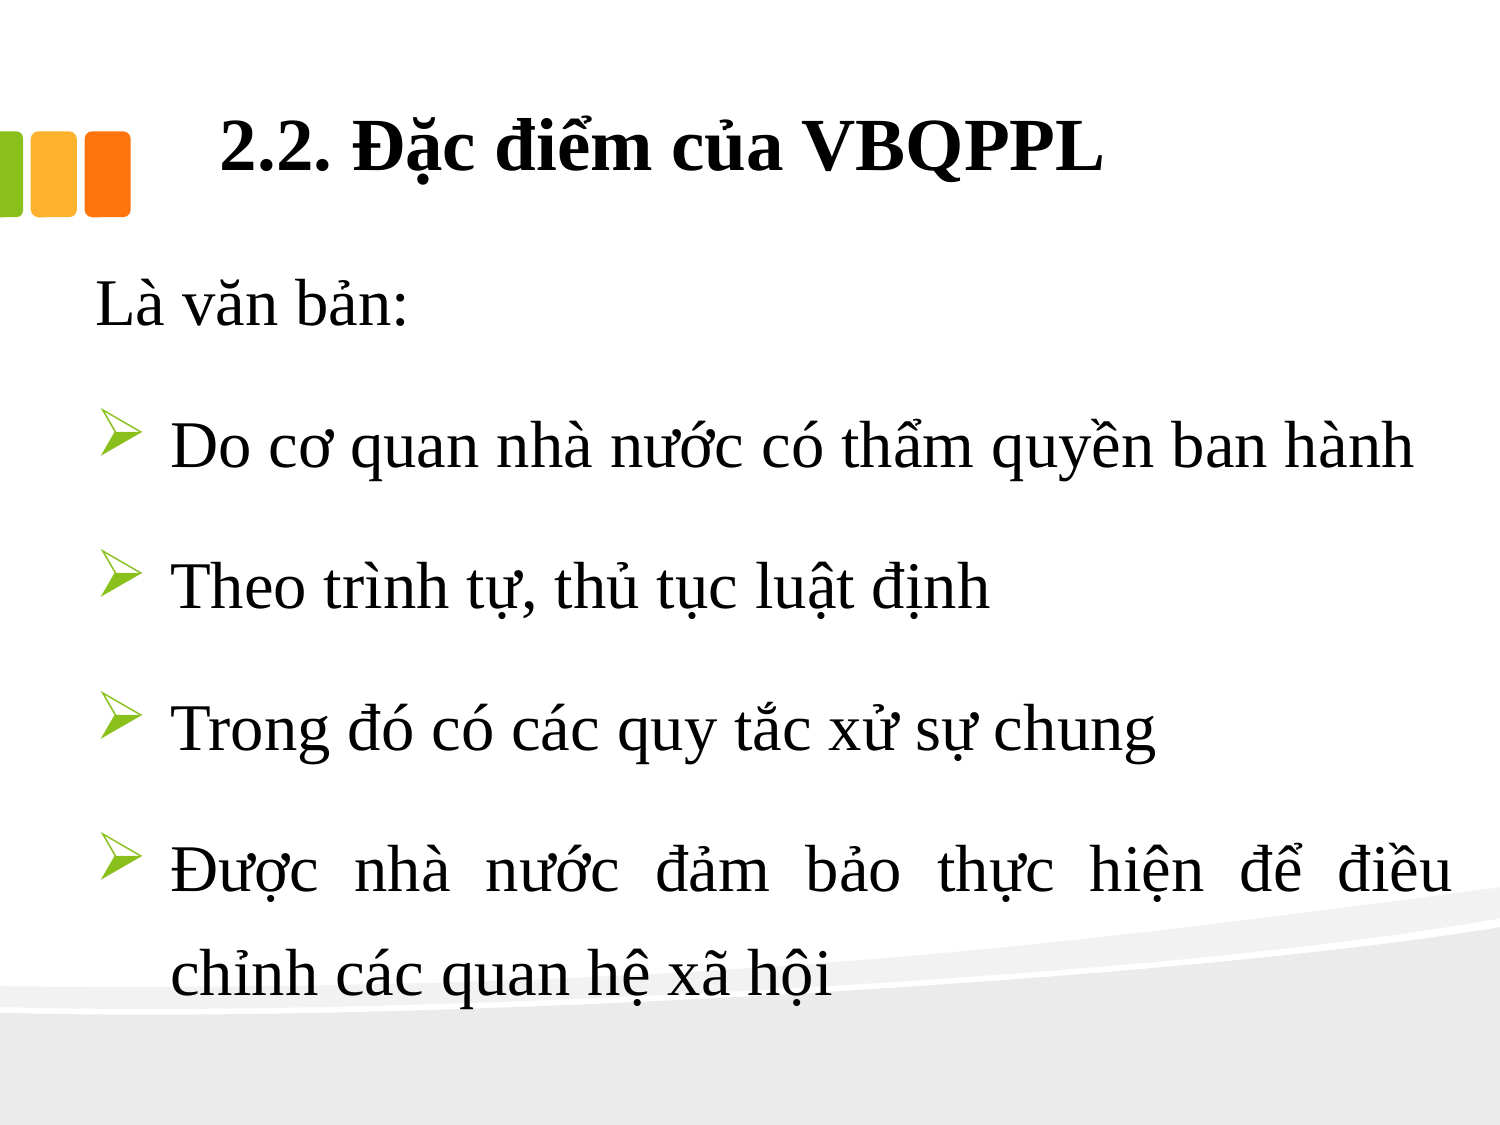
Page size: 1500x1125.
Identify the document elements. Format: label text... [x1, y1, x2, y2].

list Là văn bản: Do cơ quan nhà nước có thẩm quyền ban hành Theo trình tự, thủ tục luật định Trong đó có các quy tắc xử sự chung Được nhà nước đảm bảo thực hiện để điều chỉnh các quan hệ xã hội [75, 224, 1475, 1088]
title 2.2. Đặc điểm của VBQPPL [200, 2, 1363, 196]
